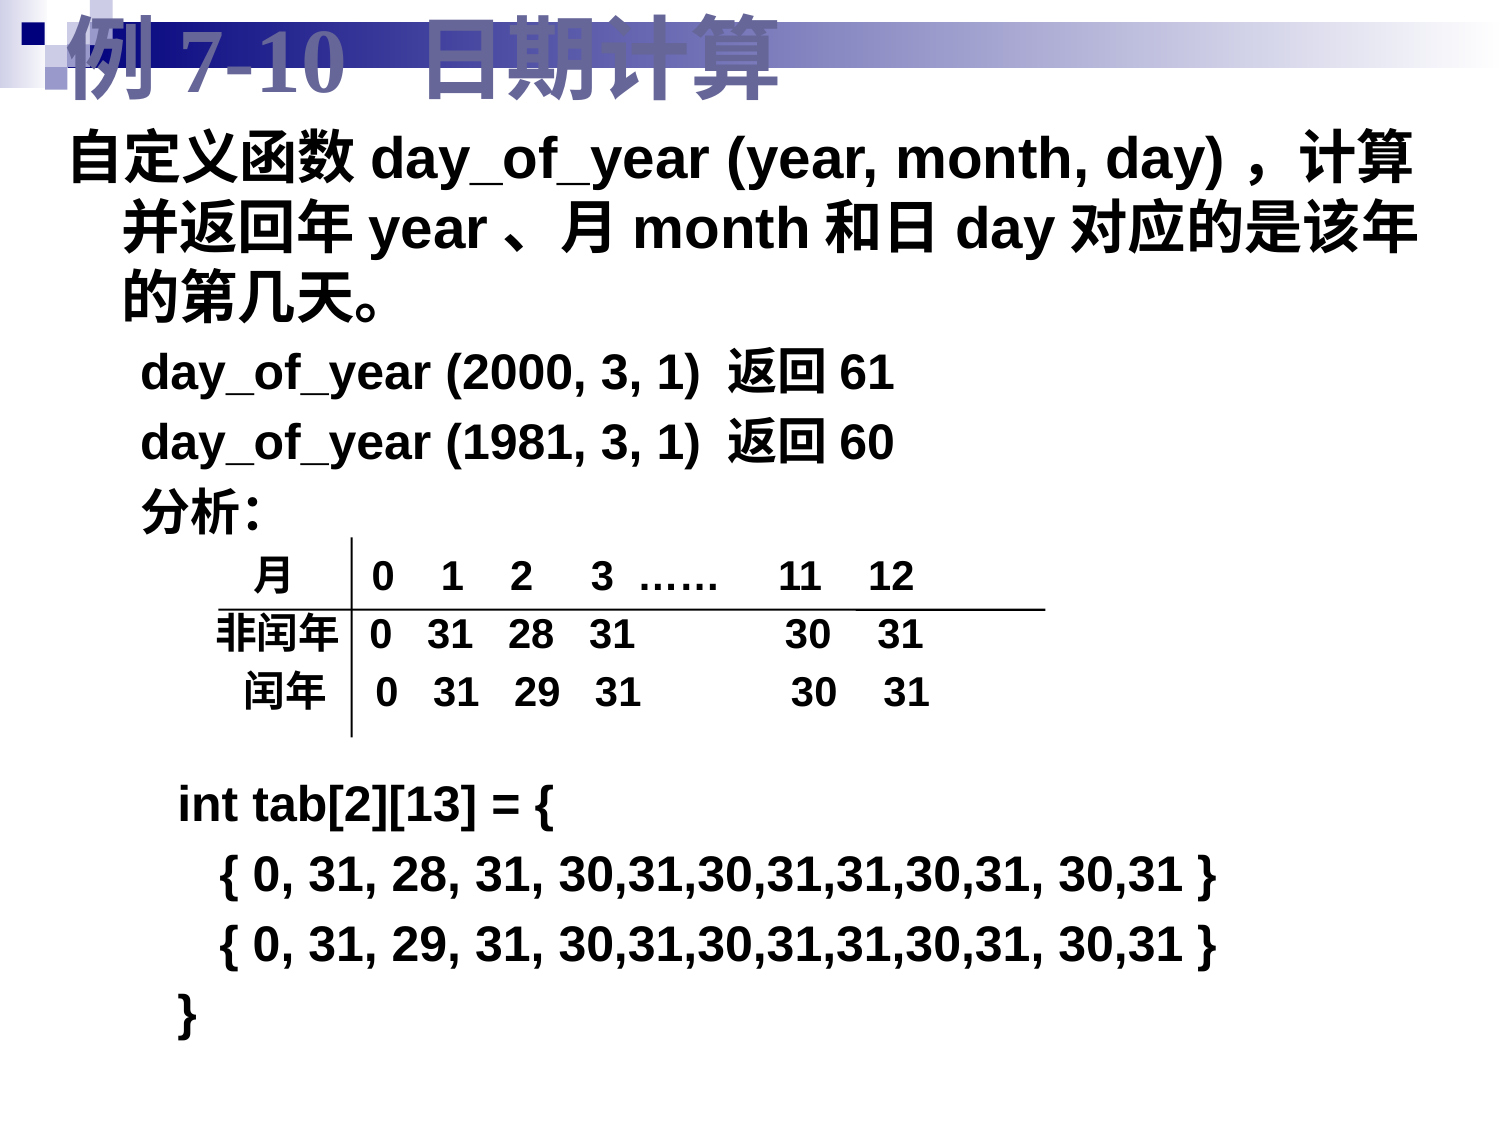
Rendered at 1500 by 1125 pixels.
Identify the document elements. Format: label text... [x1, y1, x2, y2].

title 例7-10 日期计算 [50, 0, 913, 112]
text_box int tab[2][13] = { { 0, 31, 28, 31, 30,31,30,31,31,30,31, 30,31 } { 0, 31, 29, 31, 30,31,30,31,31,30,31, 30,31 } } [162, 763, 1250, 1049]
list 自定义函数day_of_year (year, month, day)，计算并返回年year、月month和日day对应的是该年的第几天。 day_of_year (2000, 3, 1) 返回61 day_of_year (1981, 3, 1) 返回60 分析： 月 0 1 2 3 …… 11 12 非闰年 0 31 28 31 30 31 闰年 0 31 29 31 30 31 [50, 112, 1471, 752]
